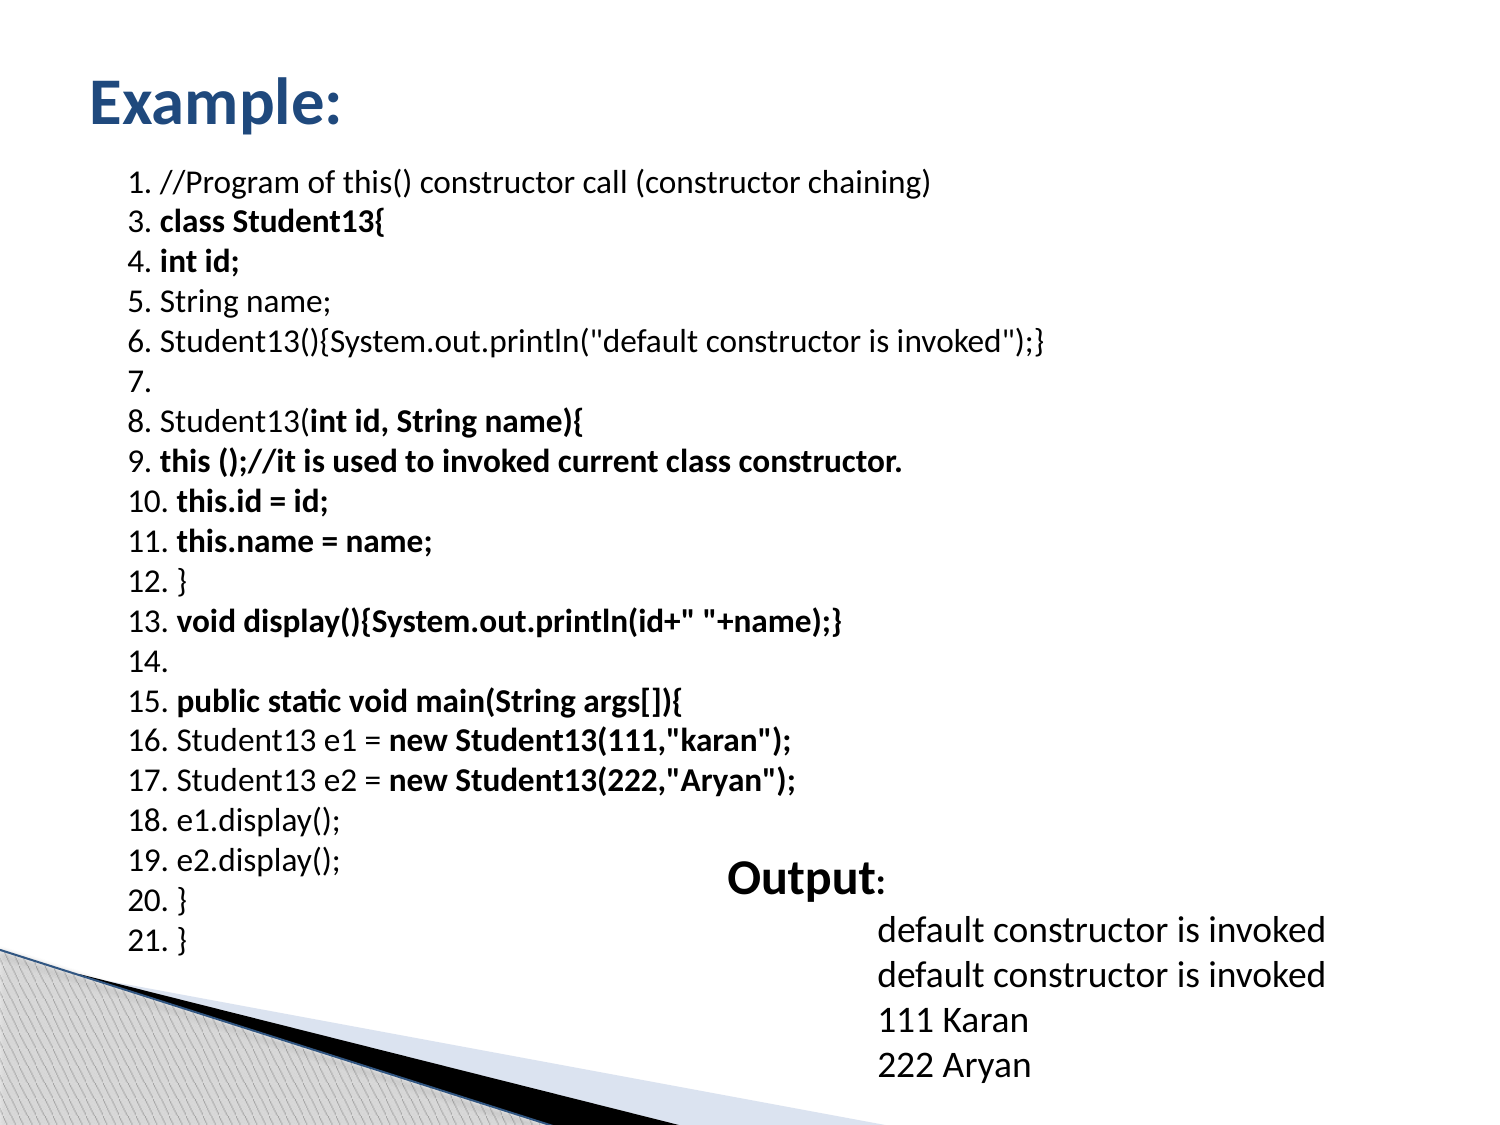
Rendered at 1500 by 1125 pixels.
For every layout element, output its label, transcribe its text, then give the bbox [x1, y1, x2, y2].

text_box 1. //Program of this() constructor call (constructor chaining) 3. class Student13{ 4. int id; 5. String name; 6. Student13(){System.out.println("default constructor is invoked");} 7. 8. Student13(int id, String name){ 9. this ();//it is used to invoked current class constructor. 10. this.id = id; 11. this.name = name; 12. } 13. void display(){System.out.println(id+" "+name);} 14. 15. public static void main(String args[]){ 16. Student13 e1 = new Student13(111,"karan"); 17. Student13 e2 = new Student13(222,"Aryan"); 18. e1.display(); 19. e2.display(); 20. } 21. } [112, 112, 1500, 1006]
text_box Output: default constructor is invoked default constructor is invoked 111 Karan 222 Aryan [712, 837, 1463, 1093]
title Example: [75, 45, 1425, 150]
